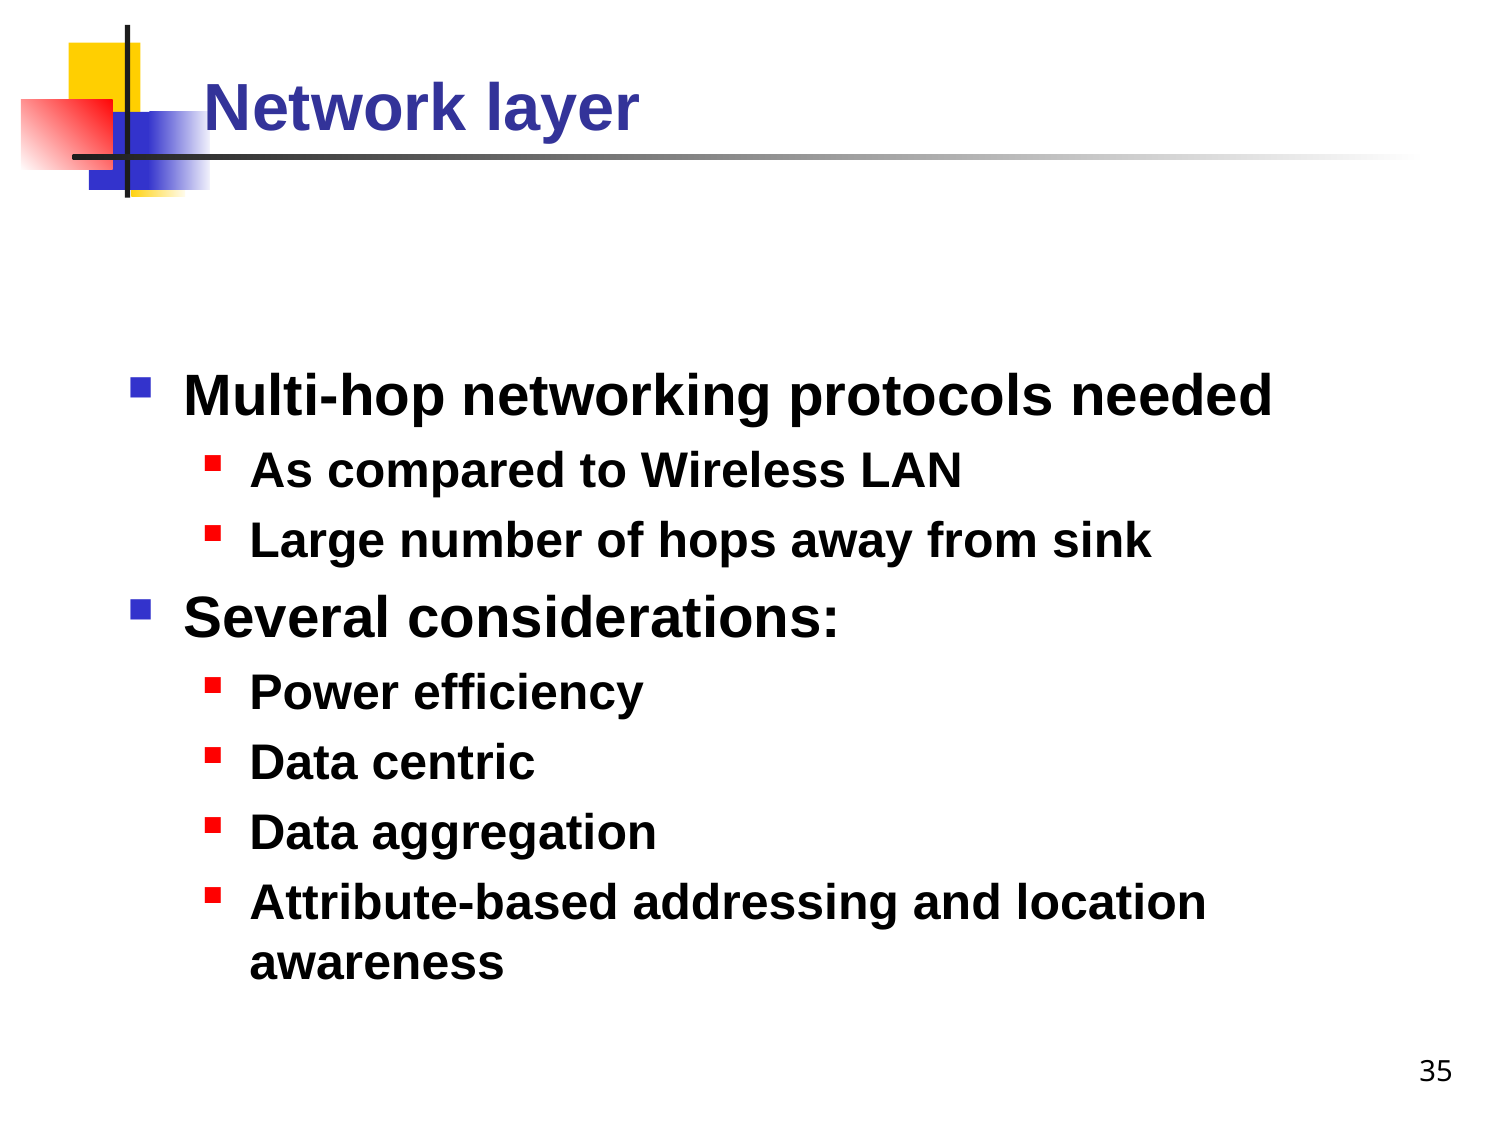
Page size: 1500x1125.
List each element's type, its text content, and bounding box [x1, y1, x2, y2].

list Multi-hop networking protocols needed As compared to Wireless LAN Large number of hops away from sink Several considerations: Power efficiency Data centric Data aggregation Attribute-based addressing and location awareness [112, 350, 1469, 1006]
title Network layer [188, 26, 1468, 152]
slide_number 35 [1155, 1024, 1468, 1100]
